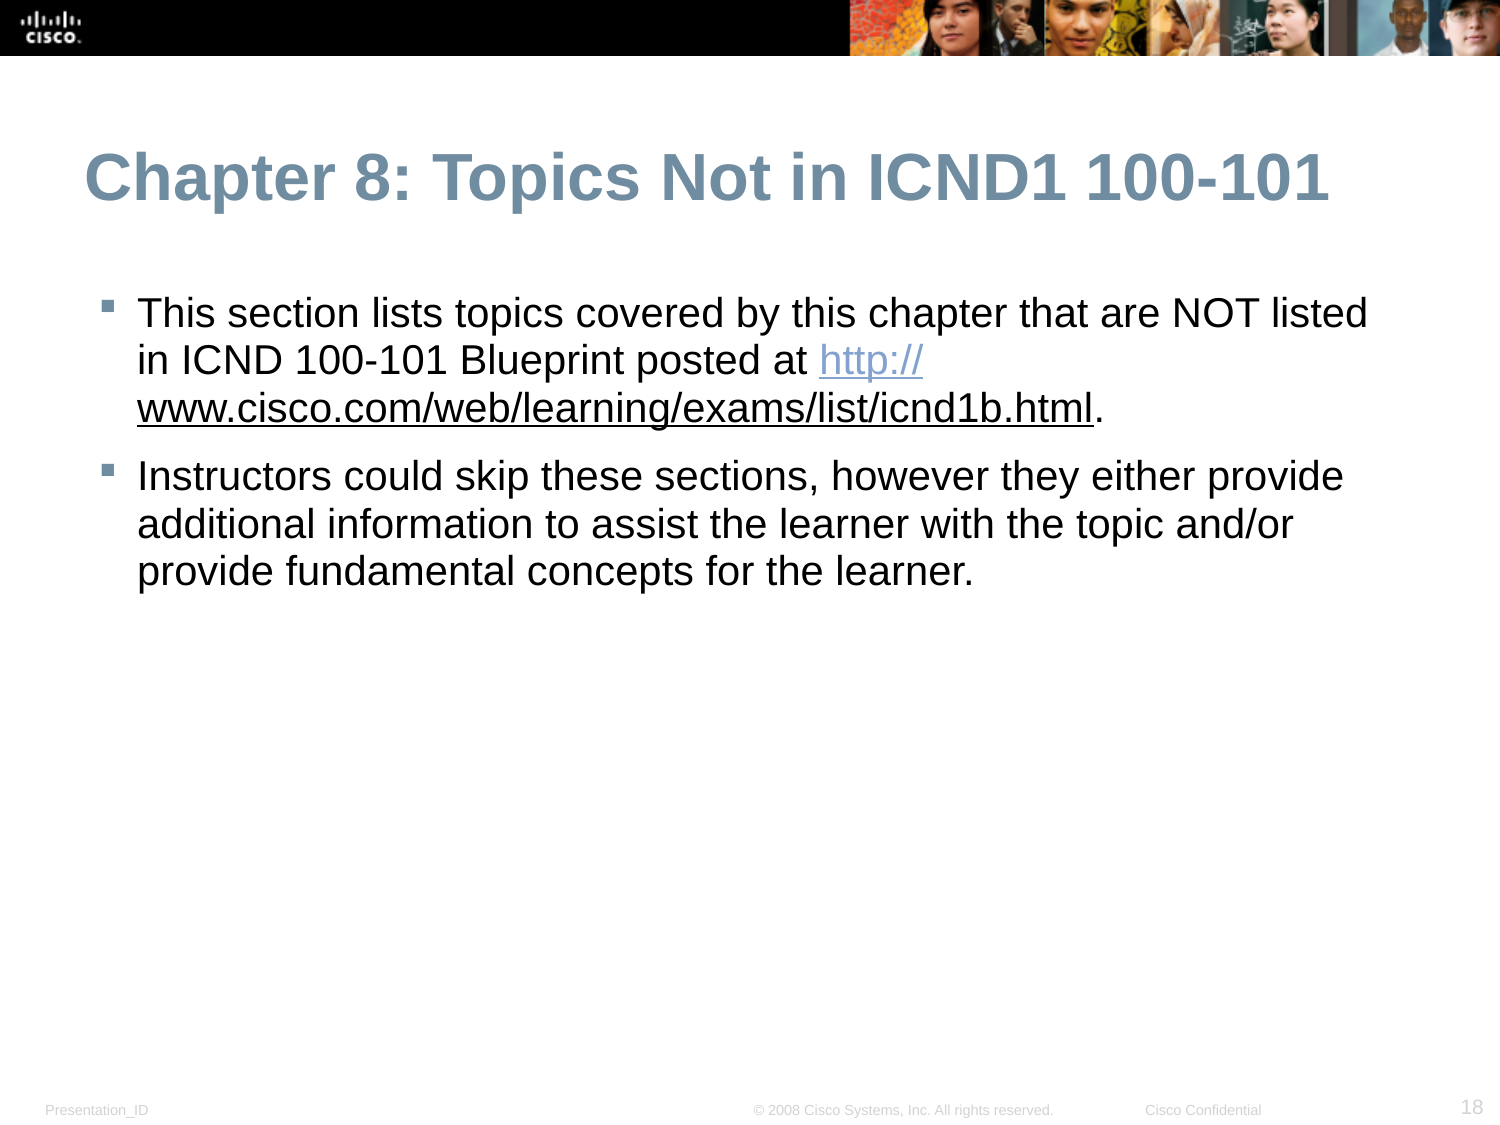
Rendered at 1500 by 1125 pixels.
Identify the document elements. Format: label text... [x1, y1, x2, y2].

picture [0, 0, 1500, 56]
title Chapter 8: Topics Not in ICND1 100-101 [70, 84, 1408, 222]
list This section lists topics covered by this chapter that are NOT listed in ICND 100-101 Blueprint posted at http://www.cisco.com/web/learning/exams/list/icnd1b.html. Instructors could skip these sections, however they either provide additional information to assist the learner with the topic and/or provide fundamental concepts for the learner. [84, 282, 1388, 869]
